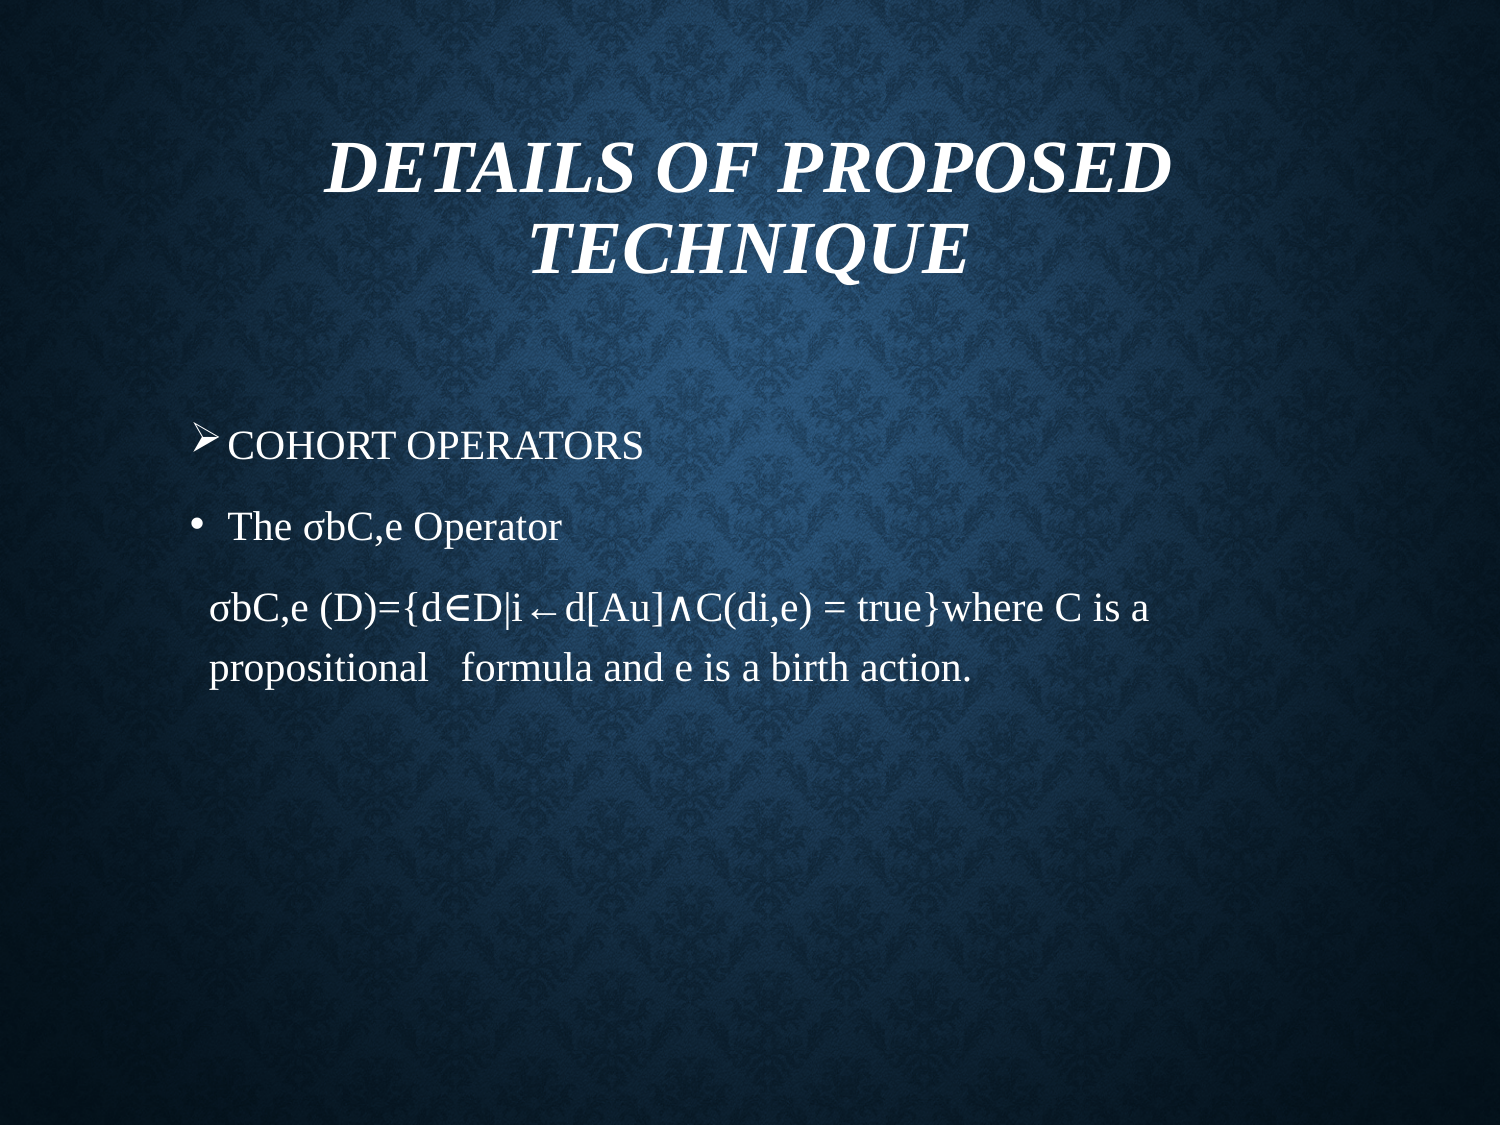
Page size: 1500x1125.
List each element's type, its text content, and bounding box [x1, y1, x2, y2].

list COHORT OPERATORS The σbC,e Operator σbC,e (D)={d∈D|i←d[Au]∧C(di,e) = true}where C is a propositional formula and e is a birth action. [174, 399, 1360, 950]
title Details of proposed technique [112, 99, 1387, 318]
